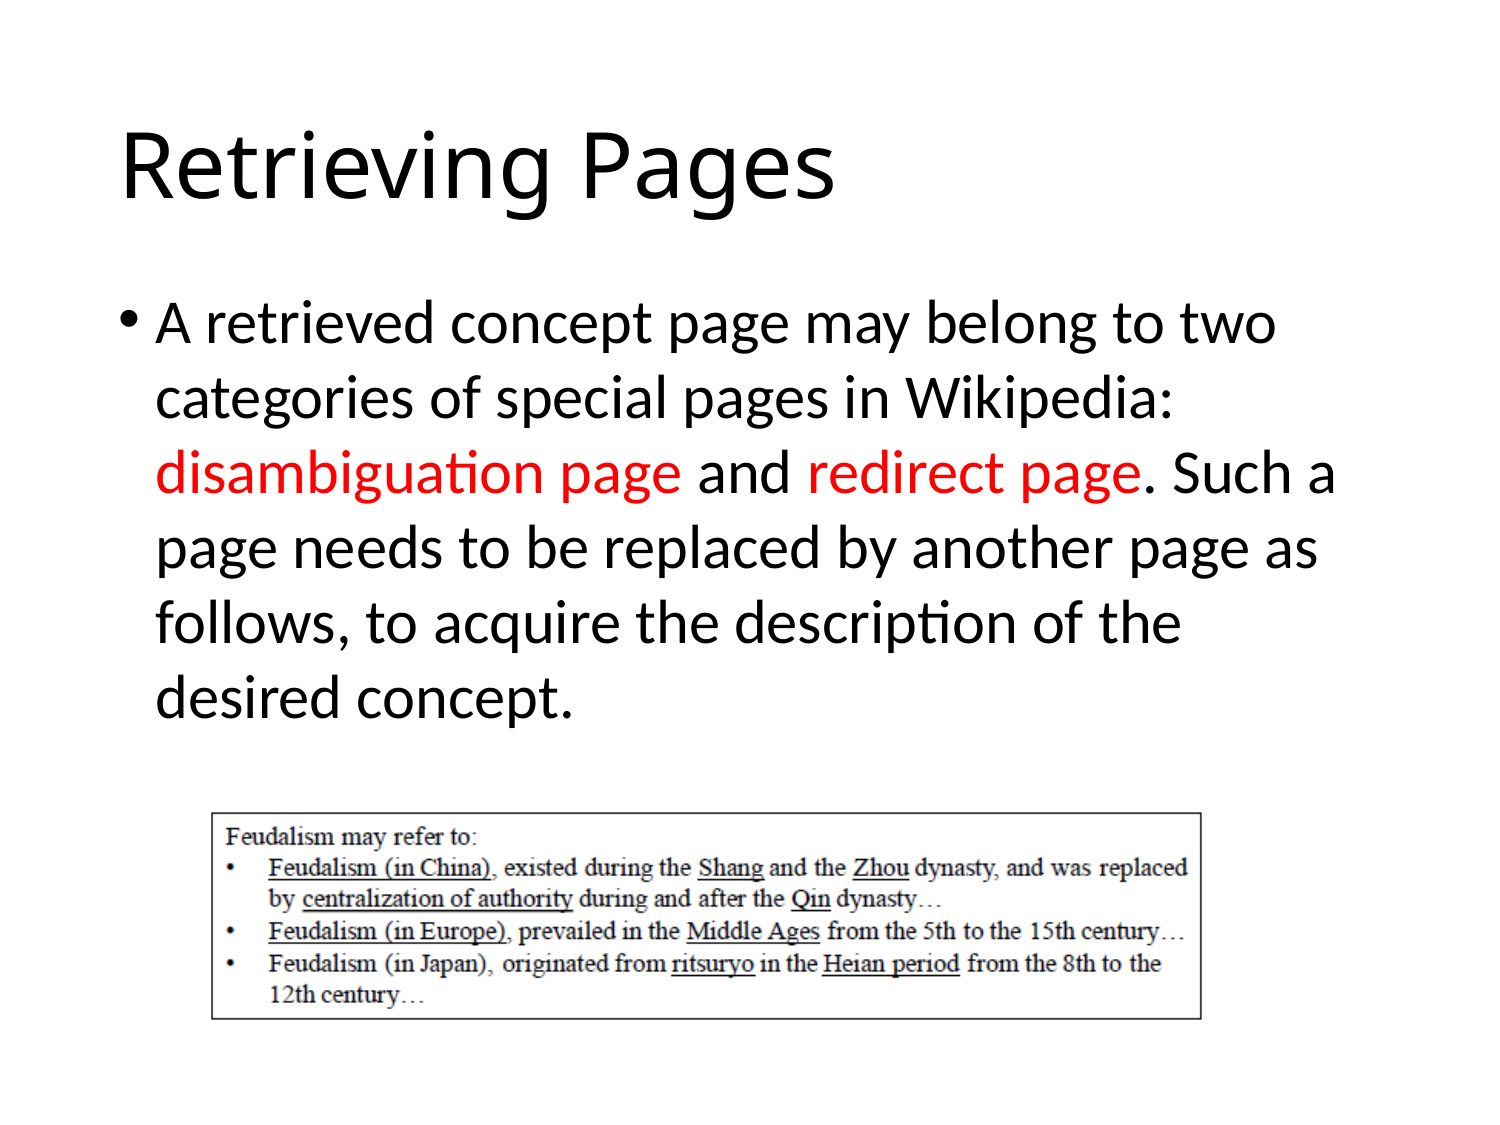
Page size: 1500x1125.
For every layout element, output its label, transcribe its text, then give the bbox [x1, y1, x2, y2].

title Retrieving Pages [103, 59, 1397, 273]
picture [210, 808, 1205, 1023]
list A retrieved concept page may belong to two categories of special pages in Wikipedia: disambiguation page and redirect page. Such a page needs to be replaced by another page as follows, to acquire the description of the desired concept. [103, 273, 1397, 809]
